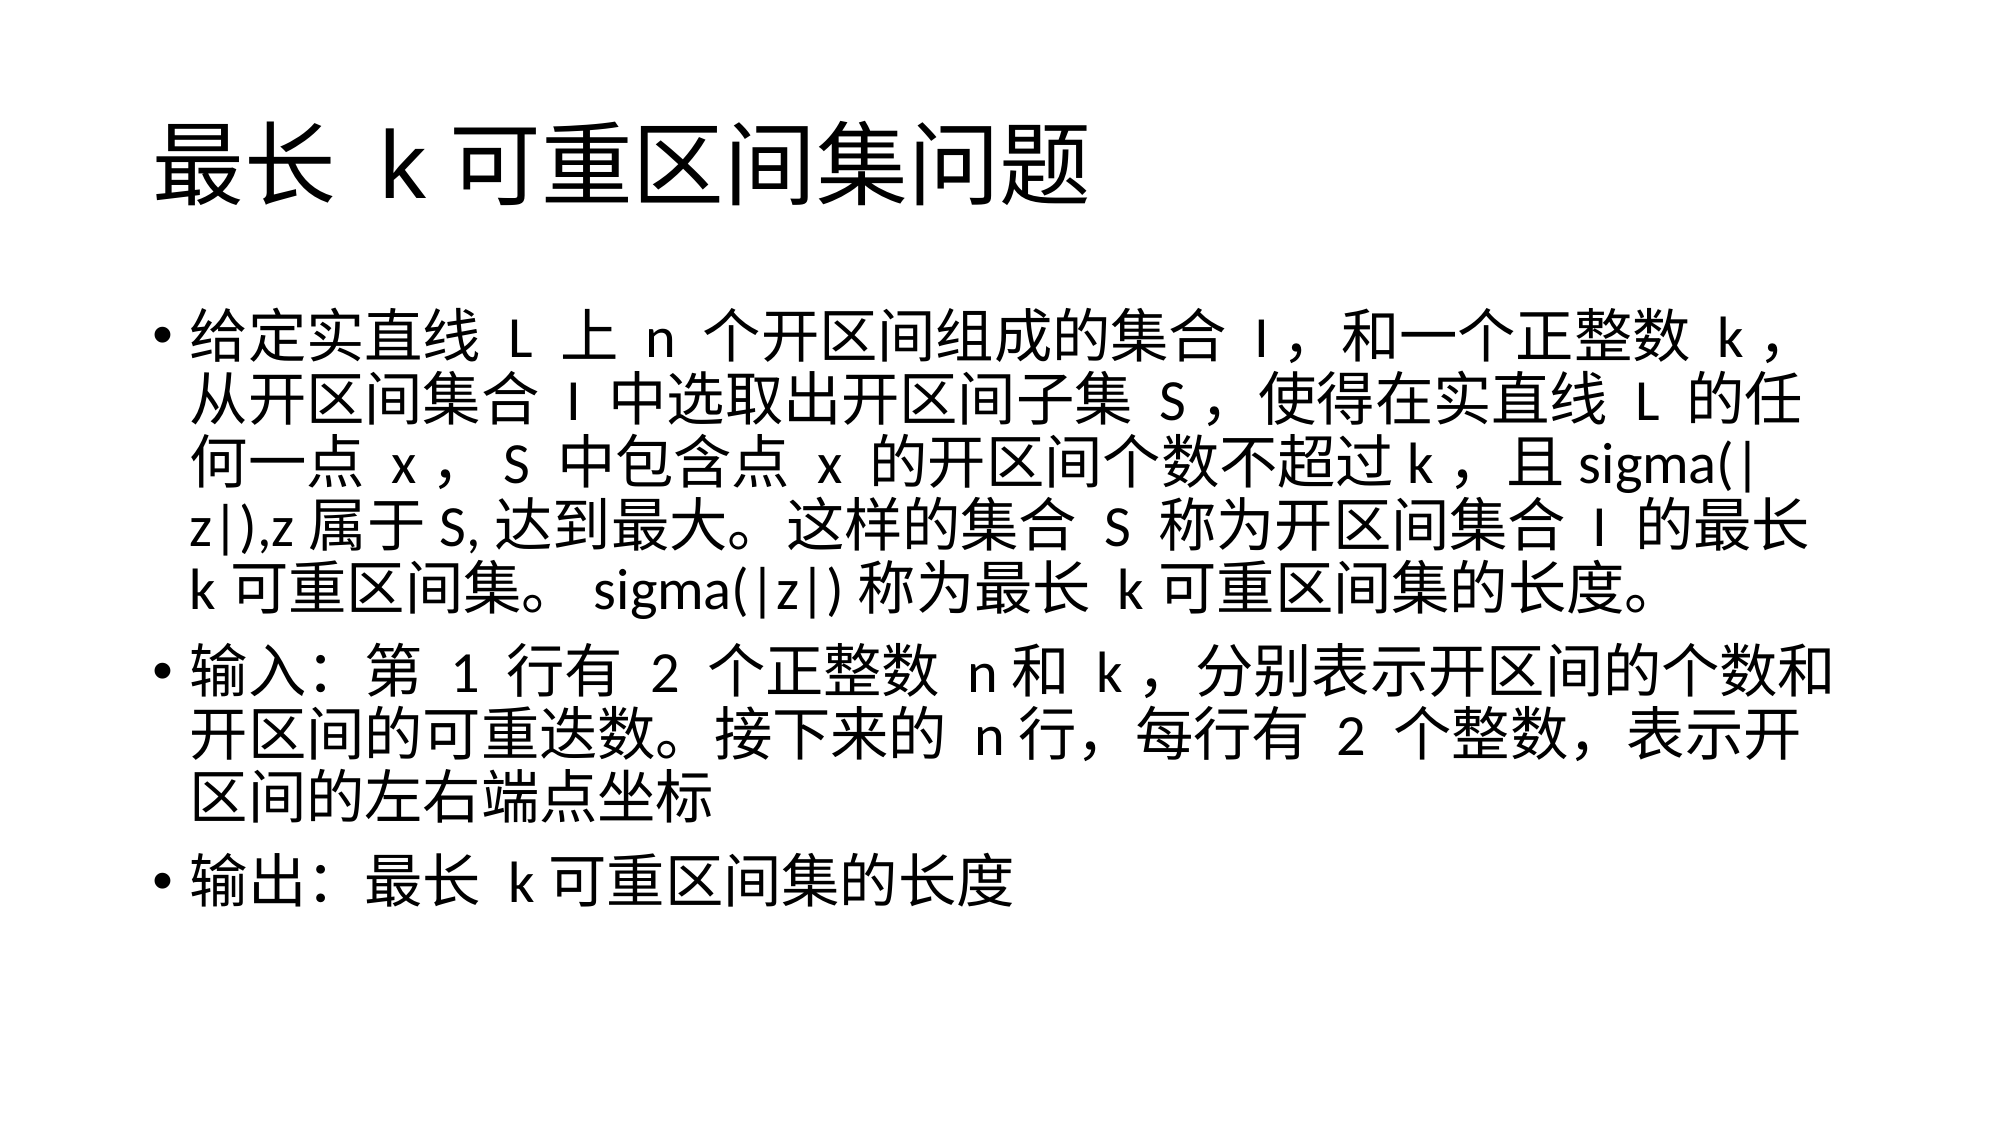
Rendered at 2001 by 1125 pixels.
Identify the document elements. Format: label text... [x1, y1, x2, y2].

title 最长 k可重区间集问题 [137, 59, 1863, 278]
list 给定实直线 L 上 n 个开区间组成的集合 I，和一个正整数 k，从开区间集合 I 中选取出开区间子集 S，使得在实直线 L 的任何一点 x，S 中包含点 x 的开区间个数不超过k，且sigma(|z|),z属于S,达到最大。这样的集合 S 称为开区间集合 I 的最长 k可重区间集。sigma(|z|)称为最长 k可重区间集的长度。 输入：第 1 行有 2 个正整数 n和 k，分别表示开区间的个数和开区间的可重迭数。接下来的 n行，每行有 2 个整数，表示开区间的左右端点坐标 输出：最长 k可重区间集的长度 [137, 299, 1863, 1014]
